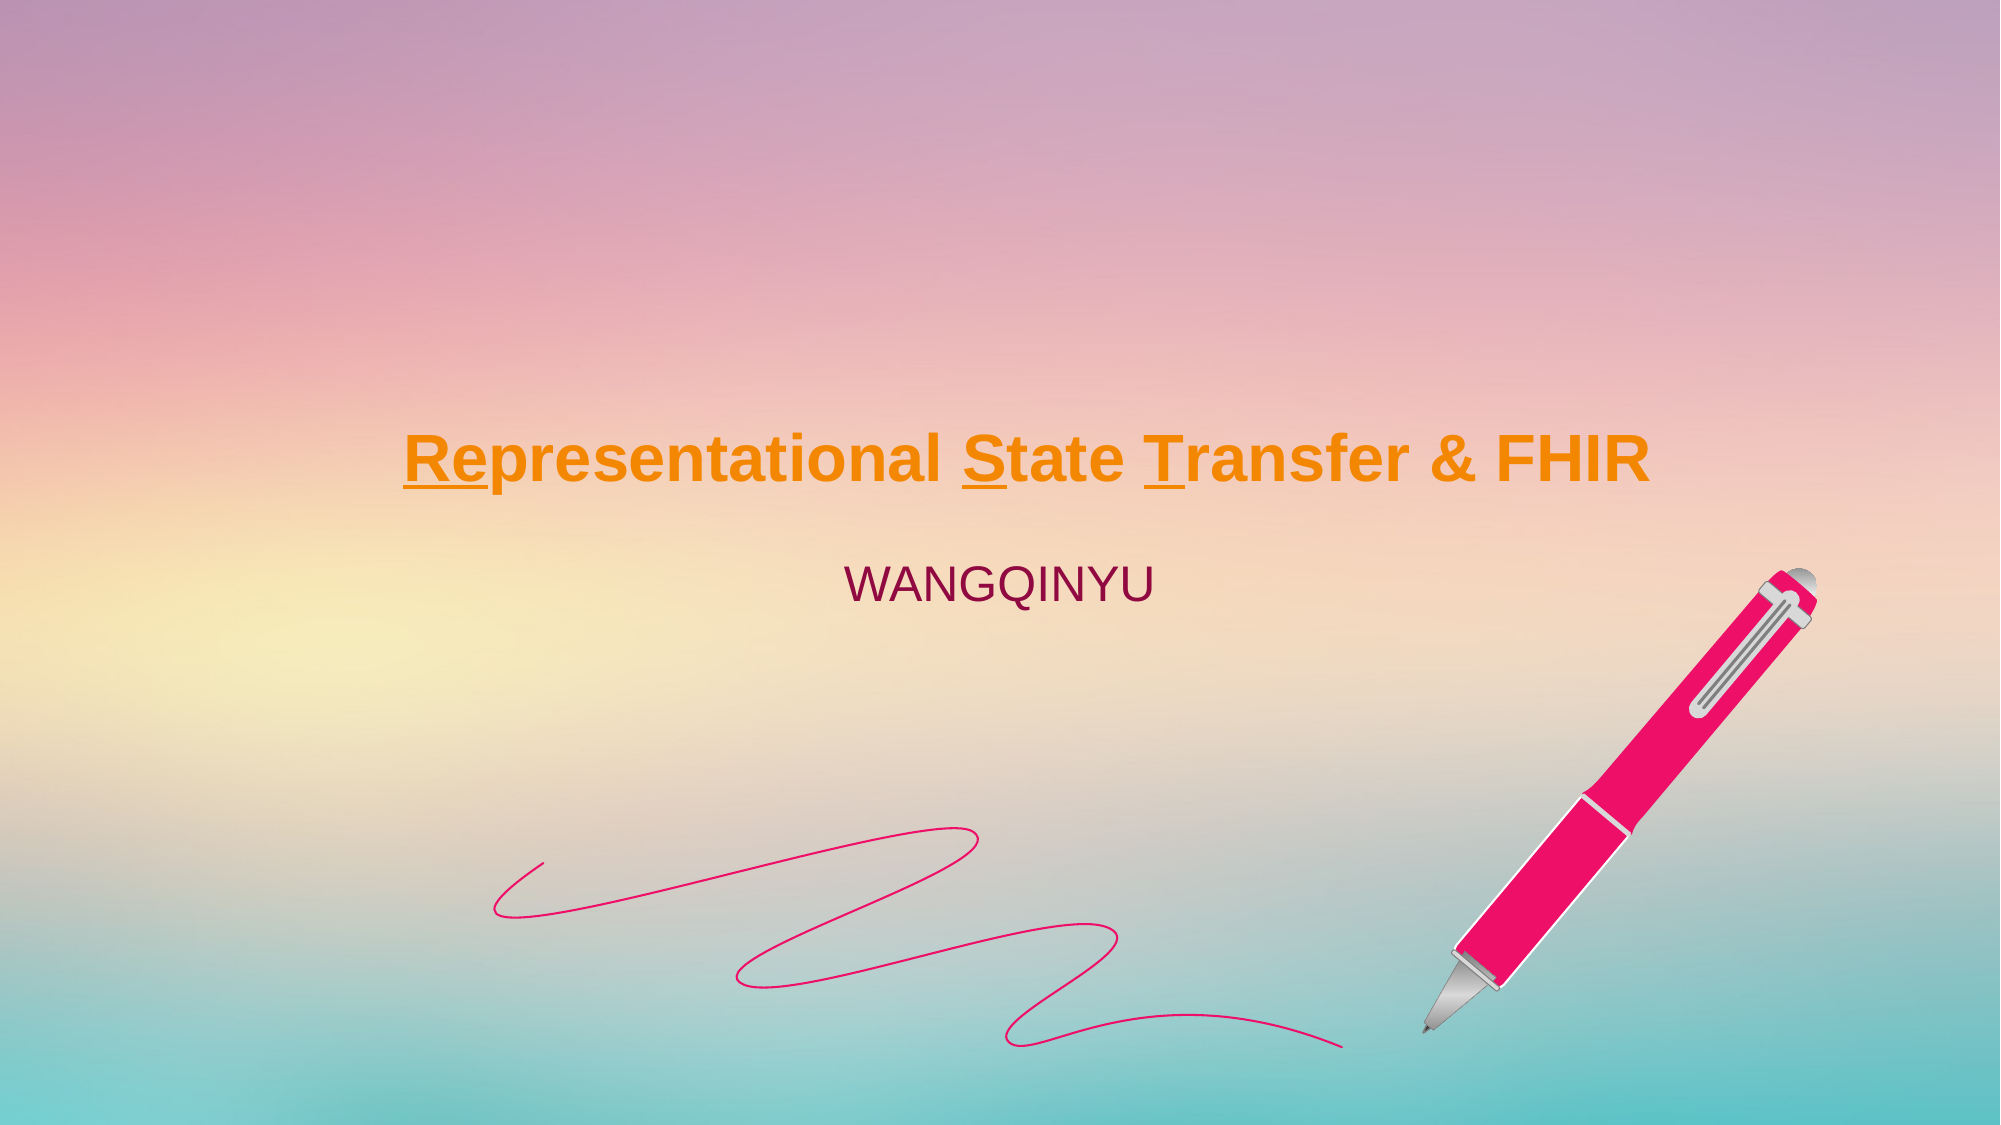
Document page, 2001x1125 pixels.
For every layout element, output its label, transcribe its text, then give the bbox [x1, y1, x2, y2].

text_box Representational State Transfer & FHIR [305, 340, 1750, 503]
text_box WANGQINYU [305, 543, 1694, 662]
picture [0, 0, 2000, 1125]
